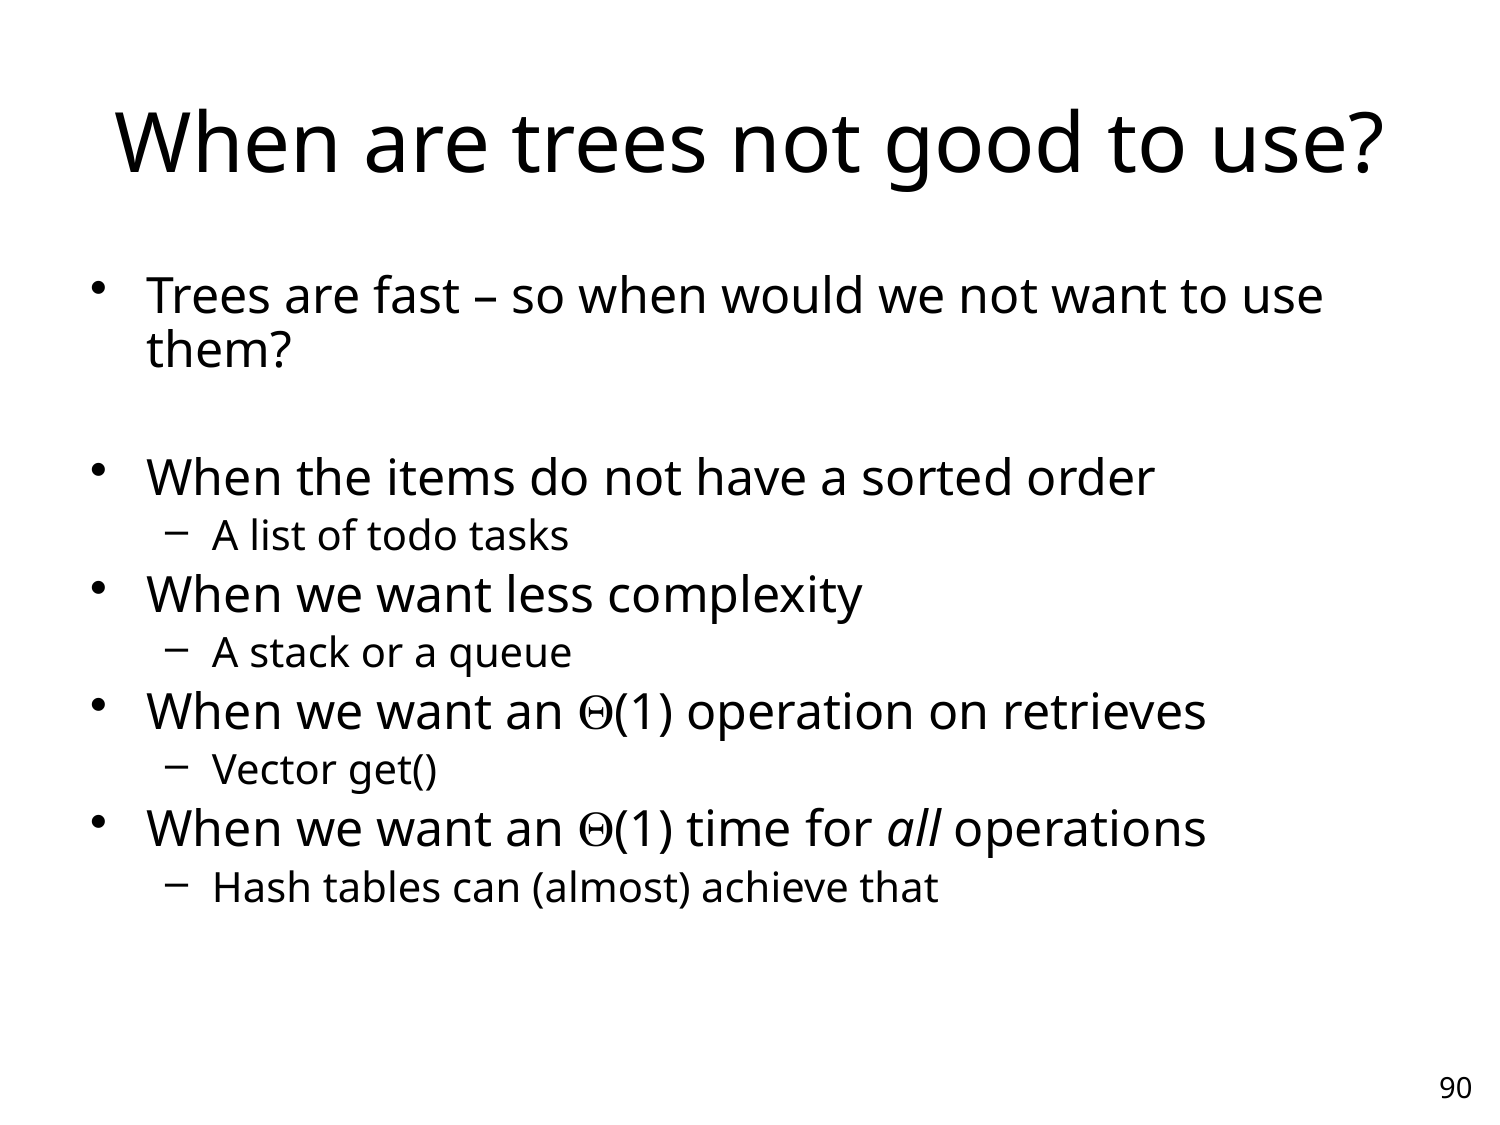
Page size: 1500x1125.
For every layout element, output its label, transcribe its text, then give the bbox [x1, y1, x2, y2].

title When are trees not good to use? [74, 44, 1426, 233]
list Trees are fast – so when would we not want to use them? When the items do not have a sorted order A list of todo tasks When we want less complexity A stack or a queue When we want an (1) operation on retrieves Vector get() When we want an (1) time for all operations Hash tables can (almost) achieve that [74, 262, 1426, 1006]
